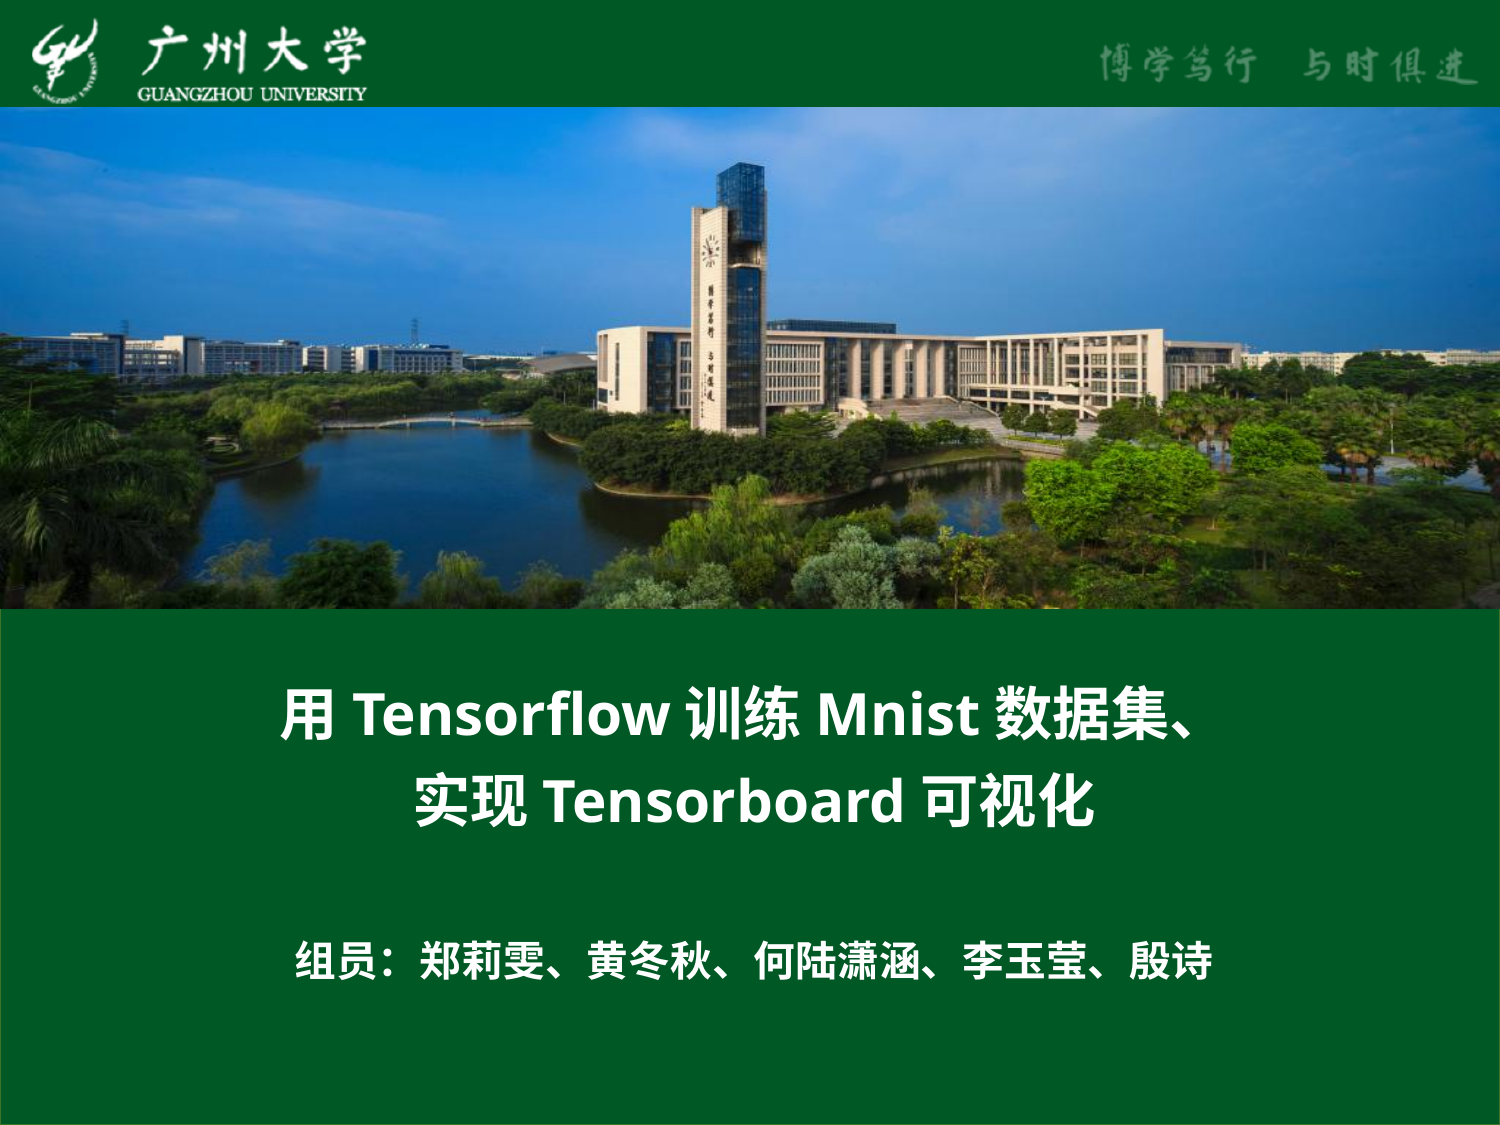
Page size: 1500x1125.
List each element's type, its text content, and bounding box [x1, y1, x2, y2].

picture [0, 0, 1500, 610]
text_box 用Tensorflow训练Mnist数据集、 实现Tensorboard可视化 组员：郑莉雯、黄冬秋、何陆潇涵、李玉莹、殷诗 [41, 669, 1466, 1080]
